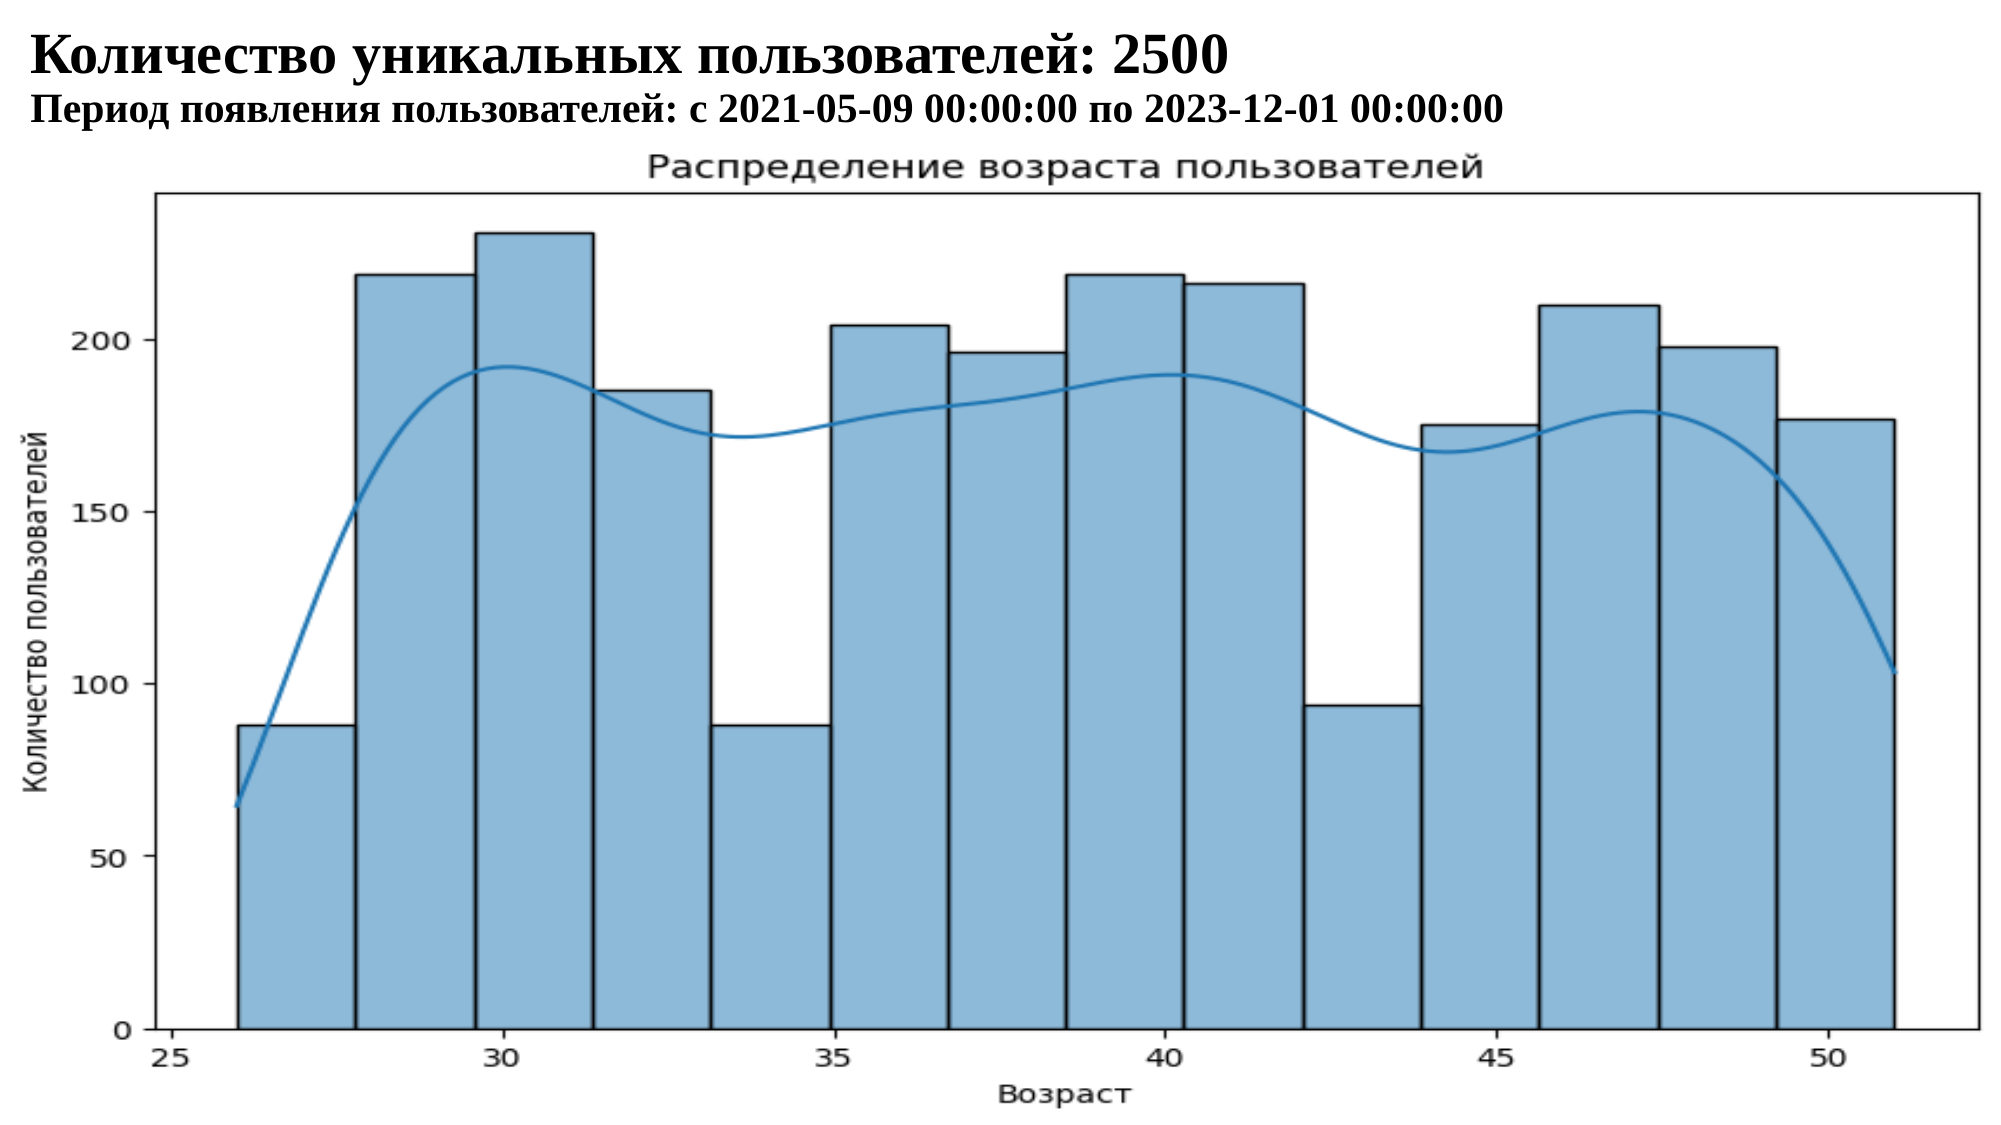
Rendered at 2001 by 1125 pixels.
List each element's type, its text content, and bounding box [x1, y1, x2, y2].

title Количество уникальных пользователей: 2500 Период появления пользователей: с 2021-05-09 00:00:00 по 2023-12-01 00:00:00 [15, 0, 1935, 135]
picture [0, 135, 2000, 1125]
